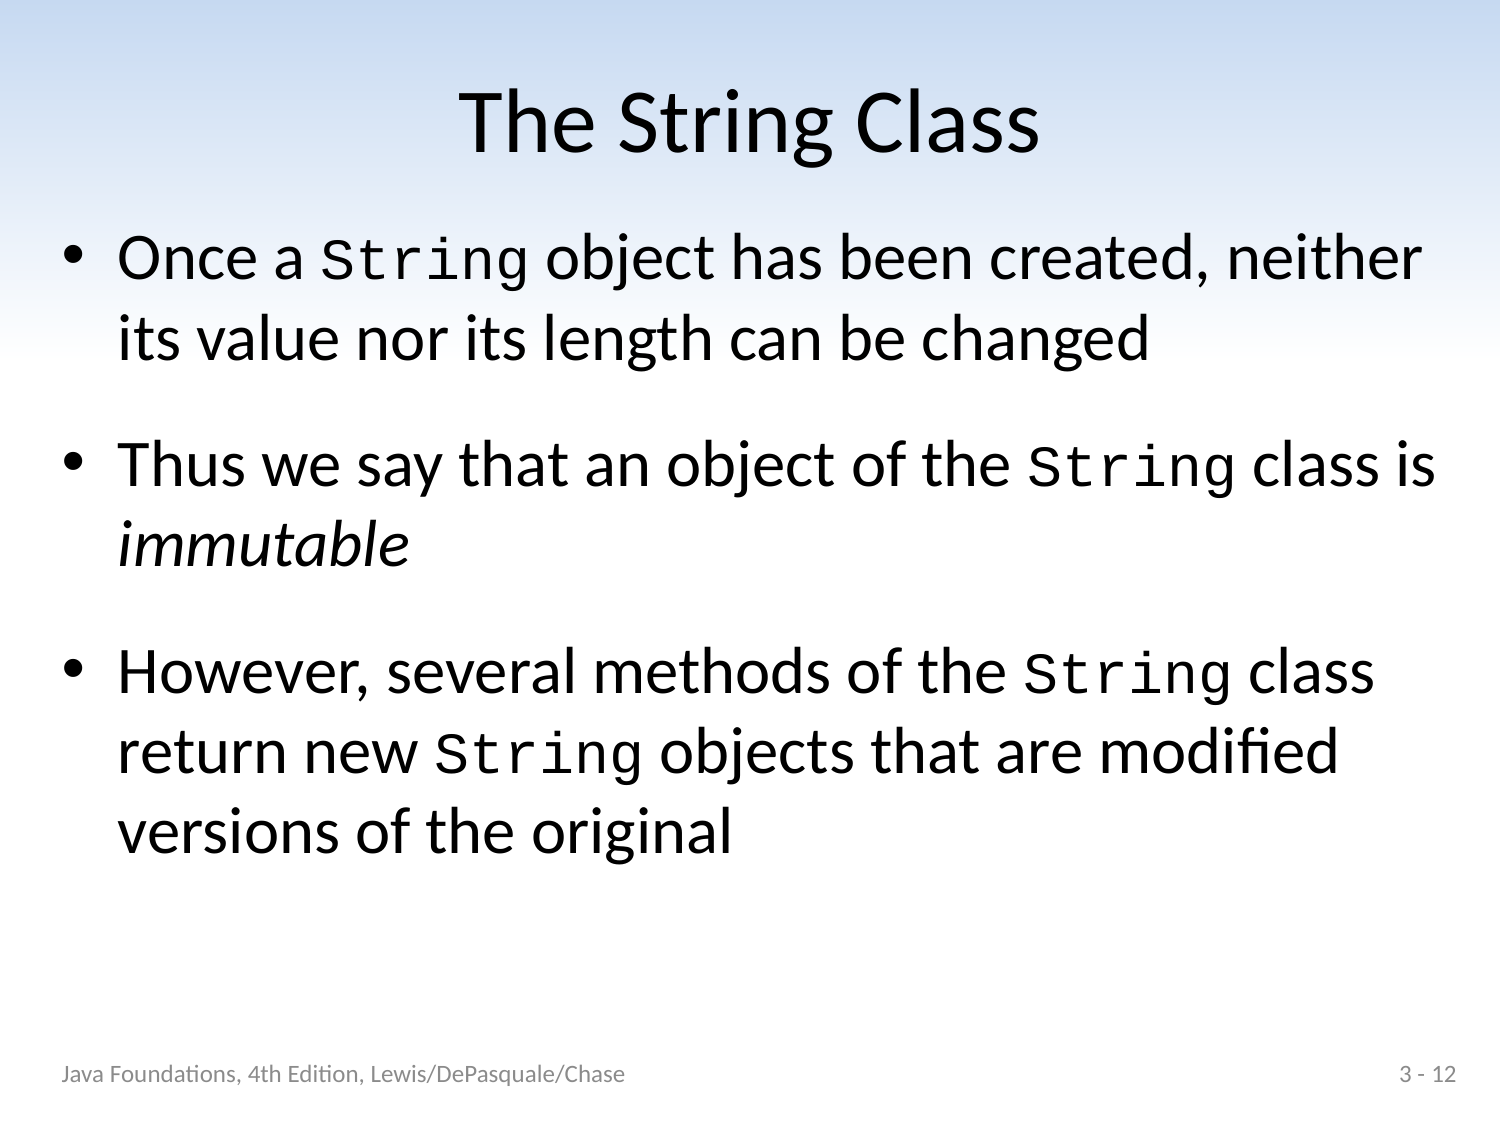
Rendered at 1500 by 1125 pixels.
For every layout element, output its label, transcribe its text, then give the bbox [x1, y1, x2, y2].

title The String Class [28, 45, 1473, 186]
slide_number 3 - 12 [1121, 1042, 1472, 1103]
list Once a String object has been created, neither its value nor its length can be changed Thus we say that an object of the String class is immutable However, several methods of the String class return new String objects that are modified versions of the original [46, 205, 1473, 1043]
footer Java Foundations, 4th Edition, Lewis/DePasquale/Chase [46, 1042, 1121, 1103]
